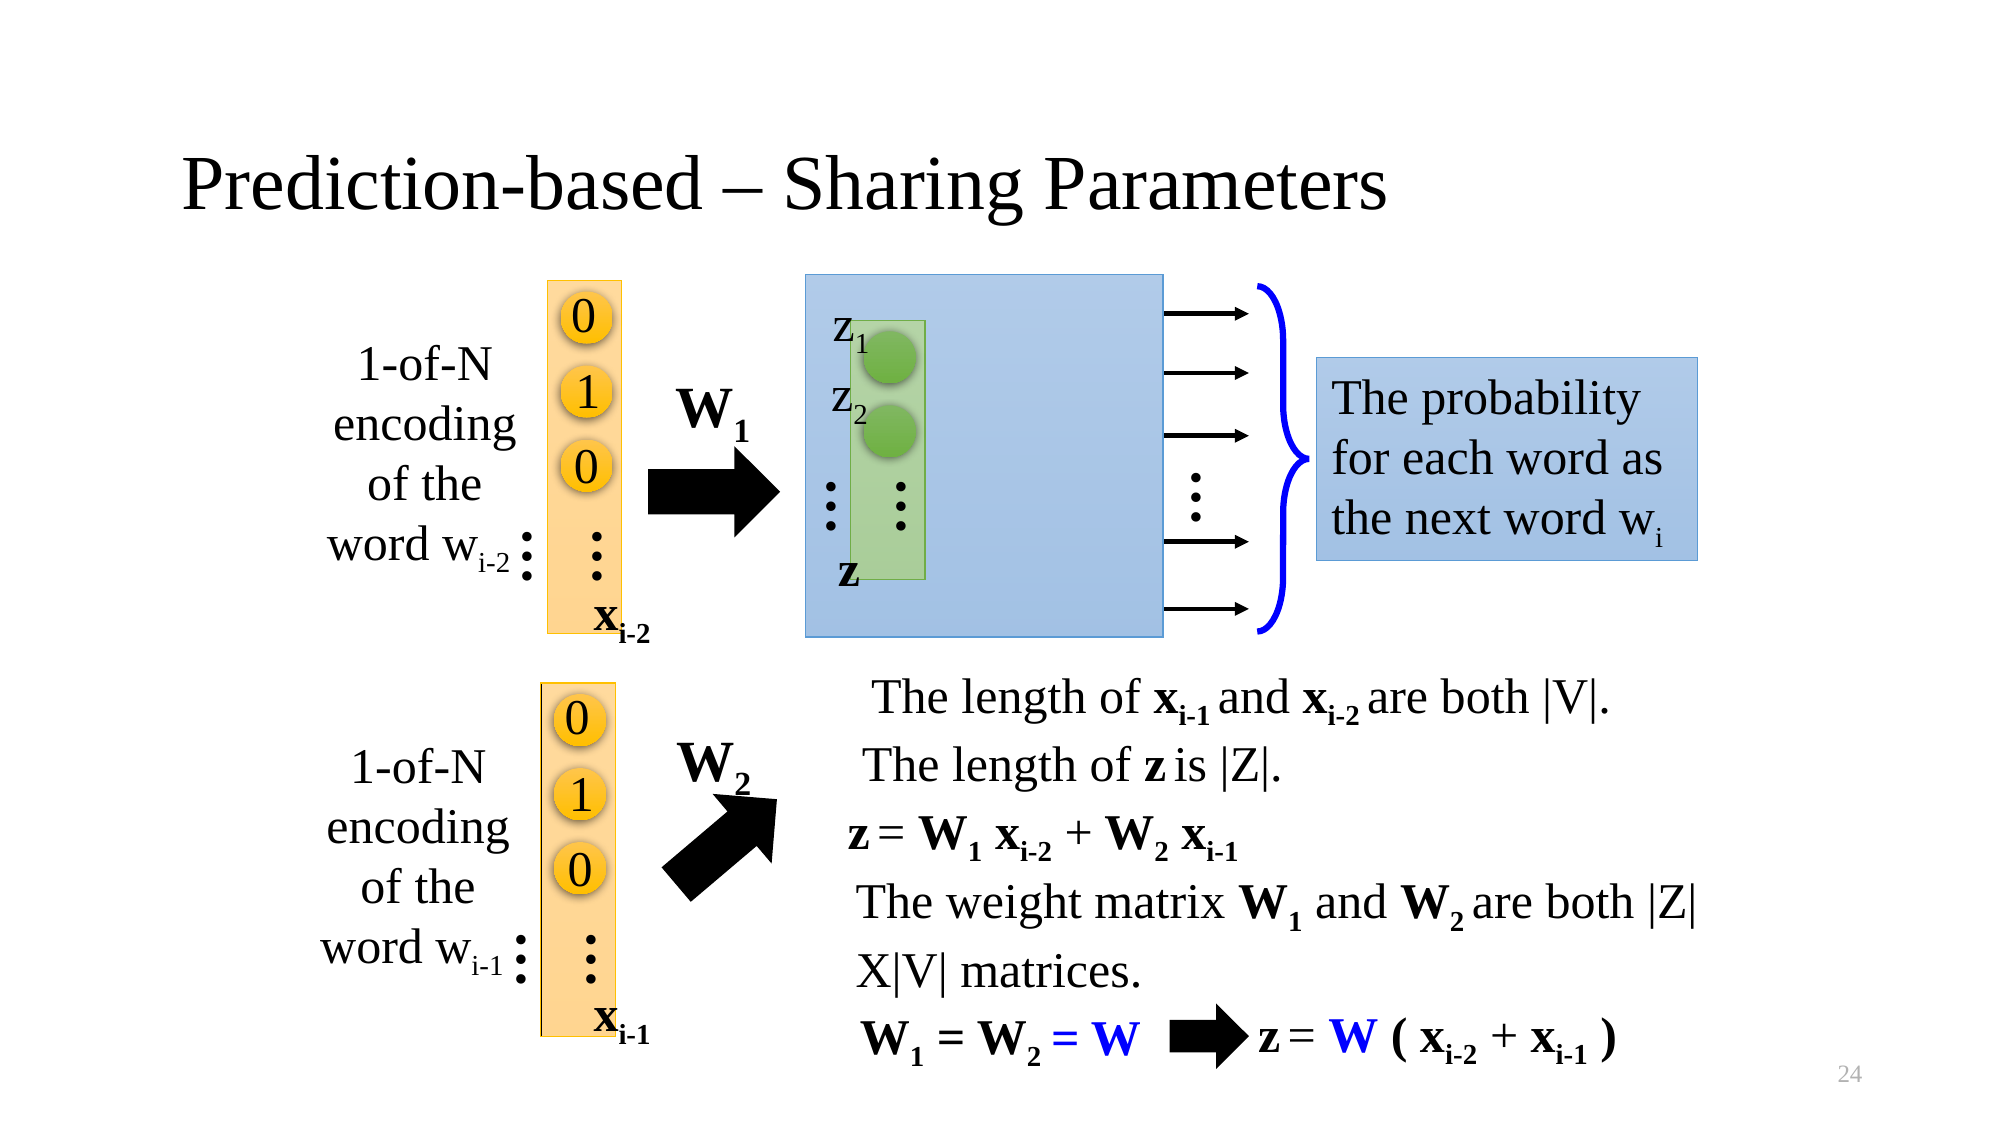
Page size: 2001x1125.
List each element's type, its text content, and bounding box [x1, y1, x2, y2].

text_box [410, 813, 784, 926]
text_box [1169, 1003, 1249, 1069]
text_box W1 [656, 361, 769, 410]
text_box 1-of-N encoding of the word wi-2 [296, 323, 547, 587]
text_box z [792, 528, 906, 604]
text_box xi-2 [572, 573, 685, 657]
text_box 1-of-N encoding of the word wi-1 [290, 725, 540, 989]
text_box z = W1 xi-2 + W2 xi-1 [807, 791, 1292, 875]
text_box = W [1020, 998, 1165, 1082]
text_box [725, 798, 777, 813]
text_box 1 [560, 351, 625, 410]
text_box [1257, 285, 1310, 633]
title Prediction-based – Sharing Parameters [166, 141, 2000, 227]
slide_number 24 [1412, 1042, 1863, 1103]
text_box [1124, 313, 1259, 609]
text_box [417, 410, 790, 523]
text_box z2 [816, 354, 907, 405]
text_box [734, 523, 749, 538]
text_box [805, 274, 1164, 638]
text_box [765, 405, 1049, 518]
text_box z = W ( xi-2 + xi-1 ) [1201, 994, 1687, 1078]
text_box The length of xi-1 and xi-2 are both |V|. [832, 655, 1650, 739]
text_box 1 [554, 754, 619, 813]
text_box xi-1 [572, 974, 685, 1058]
text_box W2 [657, 715, 771, 810]
text_box W1 = W2 [823, 996, 1071, 1080]
text_box 0 [556, 274, 621, 350]
text_box The probability for each word as the next word wi [1316, 357, 1698, 561]
text_box The length of z is |Z|. [830, 724, 1315, 808]
text_box 0 [549, 677, 615, 753]
text_box The weight matrix W1 and W2 are both |Z|X|V| matrices. [840, 861, 1737, 1005]
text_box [548, 317, 553, 325]
text_box z1 [817, 284, 908, 368]
